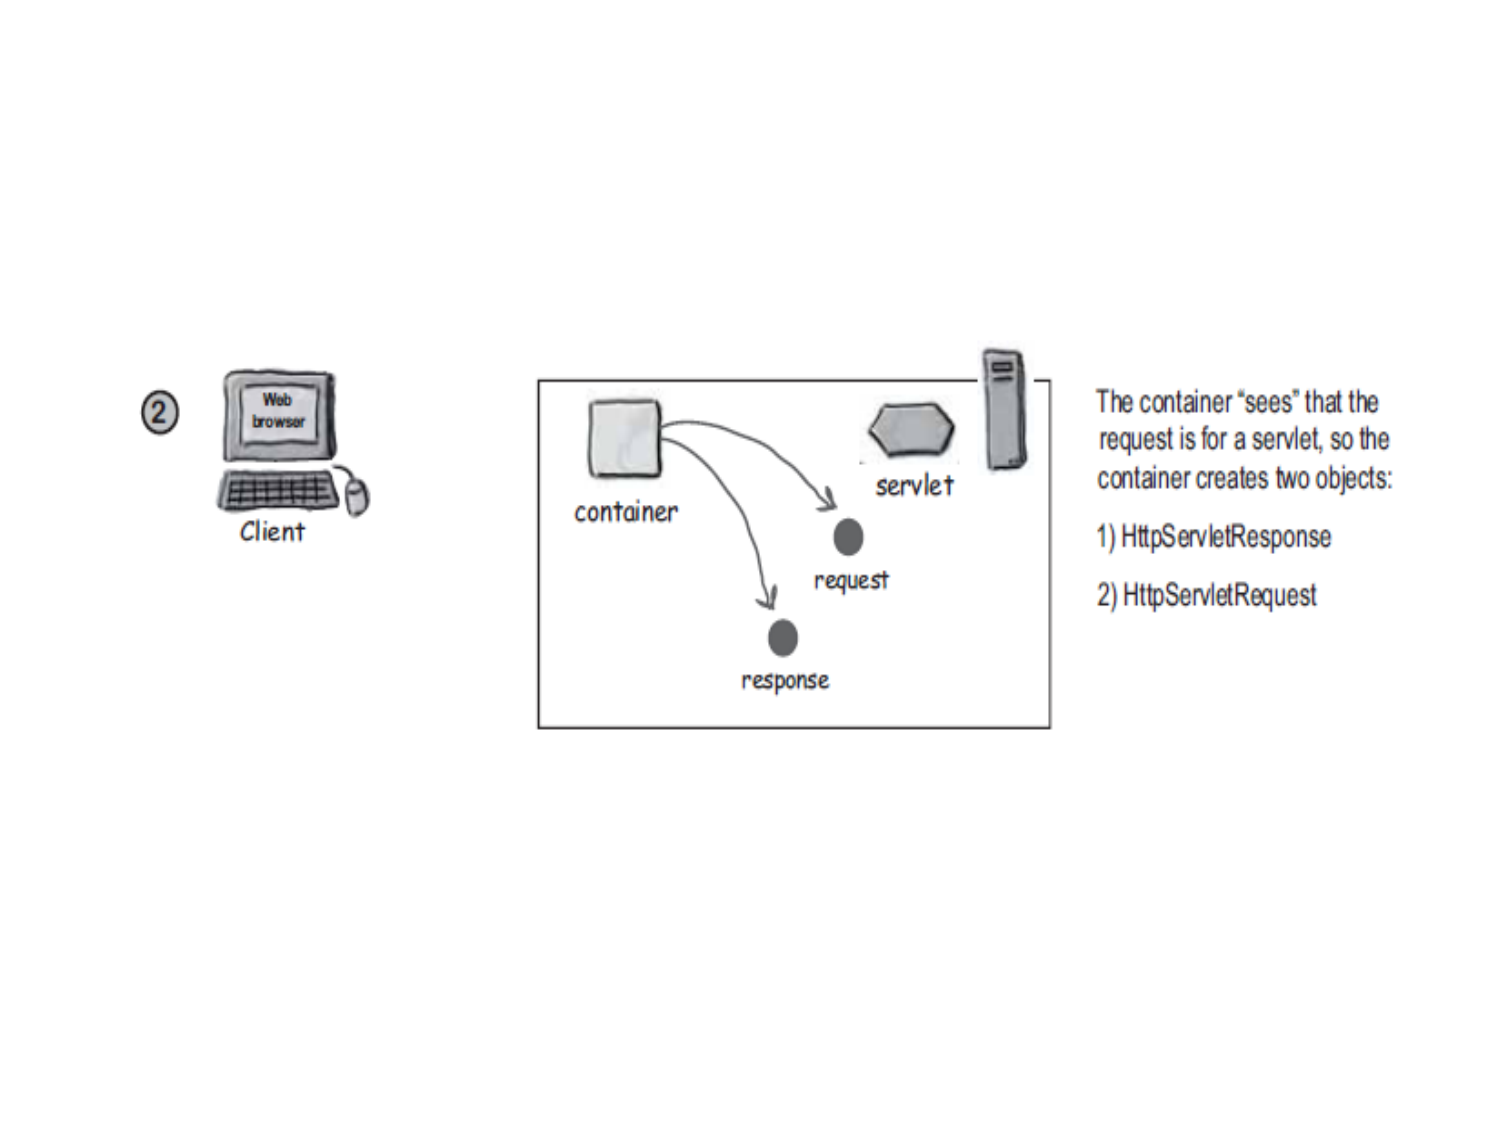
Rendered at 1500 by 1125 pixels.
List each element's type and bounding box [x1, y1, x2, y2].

list [100, 326, 1448, 808]
